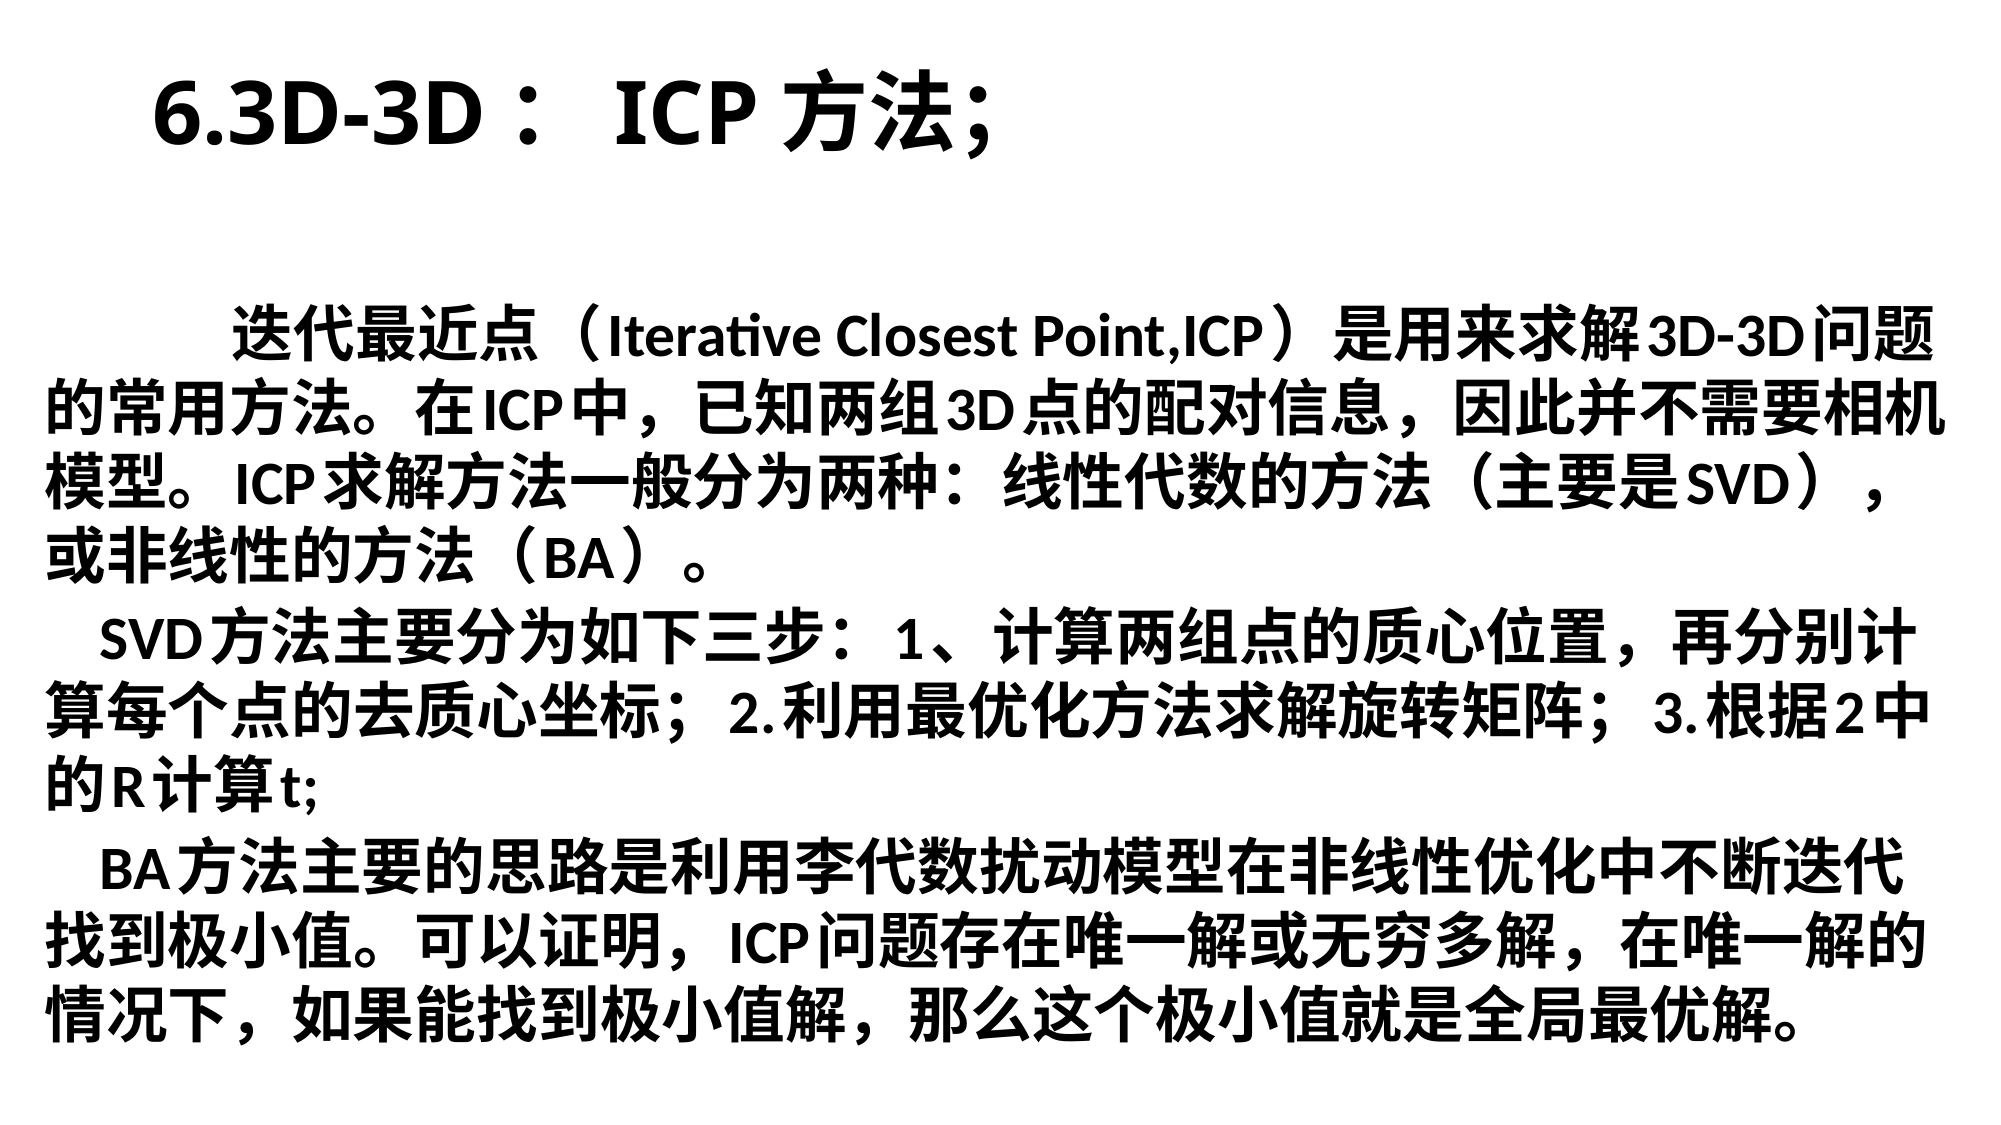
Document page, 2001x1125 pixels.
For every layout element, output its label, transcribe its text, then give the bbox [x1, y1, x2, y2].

title 6.3D-3D：ICP方法； [137, 59, 1863, 205]
list 迭代最近点（Iterative Closest Point,ICP）是用来求解3D-3D问题的常用方法。在ICP中，已知两组3D点的配对信息，因此并不需要相机模型。ICP求解方法一般分为两种：线性代数的方法（主要是SVD），或非线性的方法（BA）。 SVD方法主要分为如下三步：1、计算两组点的质心位置，再分别计算每个点的去质心坐标；2.利用最优化方法求解旋转矩阵；3.根据2中的R计算t; BA方法主要的思路是利用李代数扰动模型在非线性优化中不断迭代找到极小值。可以证明，ICP问题存在唯一解或无穷多解，在唯一解的情况下，如果能找到极小值解，那么这个极小值就是全局最优解。 [29, 205, 1979, 1089]
